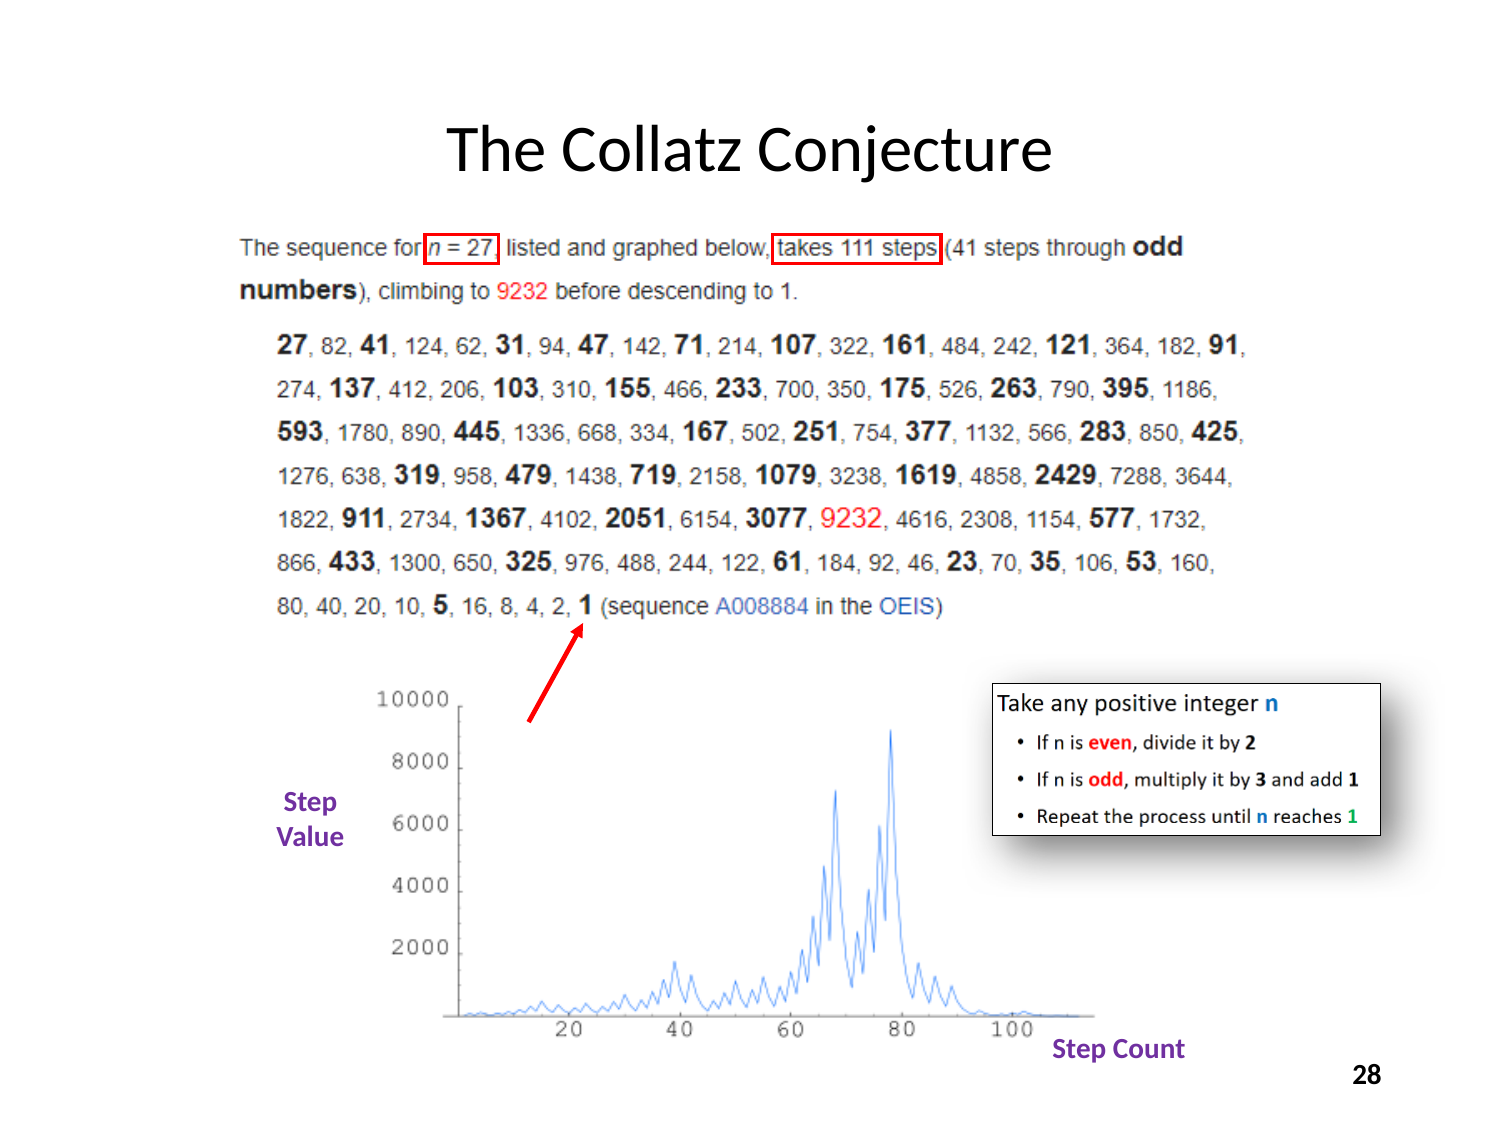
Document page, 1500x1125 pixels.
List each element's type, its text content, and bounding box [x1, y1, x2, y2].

text_box Step Count [1037, 1043, 1212, 1072]
picture [228, 221, 1381, 1043]
slide_number 28 [1059, 1042, 1397, 1103]
title The Collatz Conjecture [103, 59, 1397, 241]
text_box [528, 622, 583, 723]
